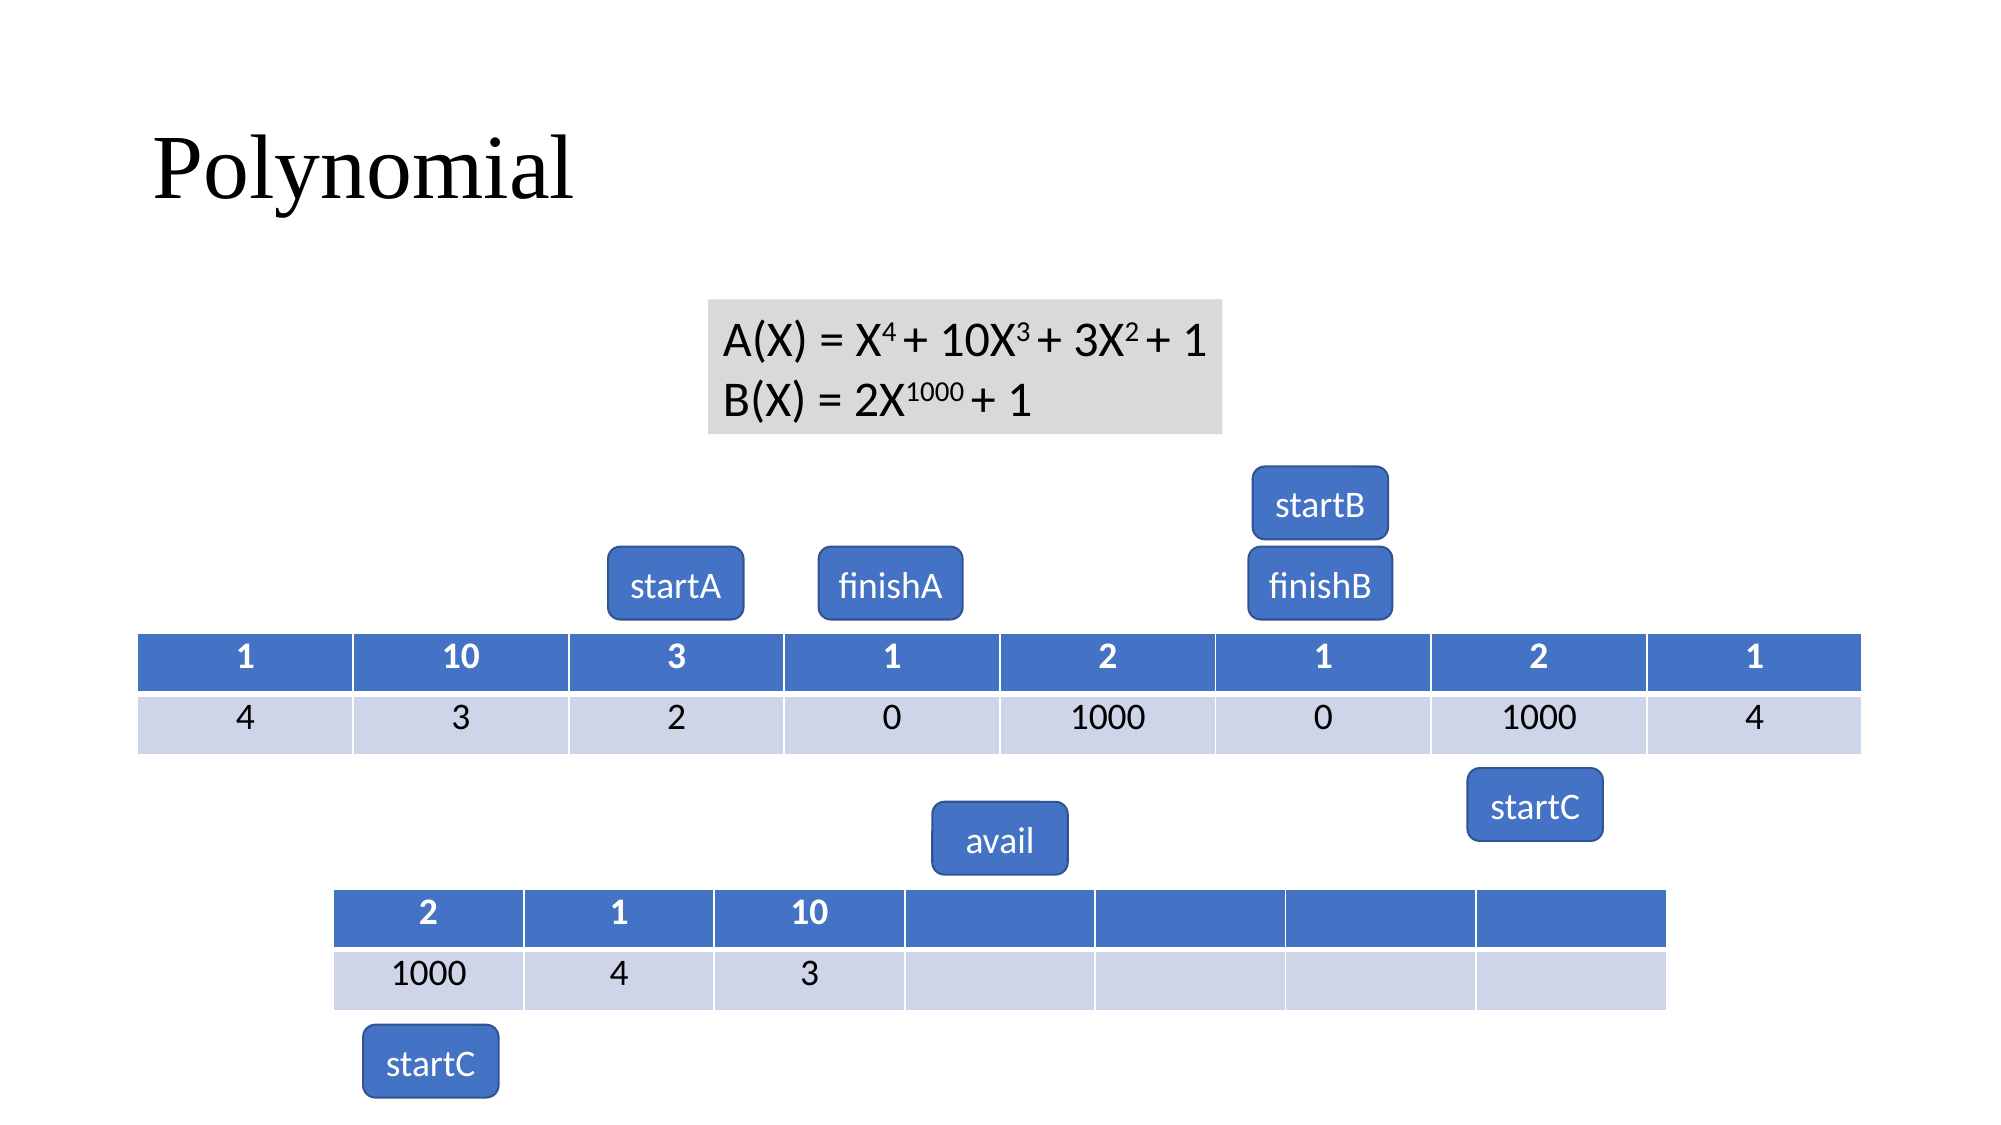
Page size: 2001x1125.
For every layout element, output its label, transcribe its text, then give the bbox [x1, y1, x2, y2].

table_cell [1286, 952, 1475, 1010]
table_cell 4 [138, 697, 352, 754]
text_box startC [362, 1023, 500, 1099]
text_box avail [931, 800, 1069, 876]
table_header 1 [785, 634, 999, 691]
table_header [1096, 890, 1285, 947]
table_cell [1096, 952, 1285, 1010]
table_header [906, 890, 1094, 947]
table_cell 2 [570, 697, 783, 754]
table_cell 0 [1216, 697, 1430, 754]
table_cell 1000 [1001, 697, 1215, 754]
text_box startA [606, 545, 745, 621]
table_cell [906, 952, 1094, 1010]
table_cell 3 [354, 697, 568, 754]
table_cell [1477, 952, 1666, 1010]
table_header 10 [715, 890, 904, 947]
text_box finishB [1247, 545, 1394, 621]
text_box finishA [817, 545, 964, 621]
table_header 1 [138, 634, 352, 691]
table_header 2 [1001, 634, 1215, 691]
text_box A(X) = X4 + 10X3 + 3X2 + 1 B(X) = 2X1000 + 1 [708, 299, 1223, 435]
table_header [1286, 890, 1475, 947]
table_header [1477, 890, 1666, 947]
text_box startB [1251, 465, 1390, 541]
table_header 10 [354, 634, 568, 691]
table_cell 1000 [334, 952, 523, 1010]
table_cell 3 [715, 952, 904, 1010]
table_cell 0 [785, 697, 999, 754]
table_cell 1000 [1432, 697, 1646, 754]
table_cell 4 [525, 952, 713, 1010]
table_header 2 [334, 890, 523, 947]
table_header 1 [525, 890, 713, 947]
table_header 3 [570, 634, 783, 691]
table_header 1 [1216, 634, 1430, 691]
title Polynomial [137, 59, 1863, 278]
text_box startC [1466, 767, 1604, 842]
table_cell 4 [1648, 697, 1861, 754]
table_header 2 [1432, 634, 1646, 691]
table_header 1 [1648, 634, 1861, 691]
